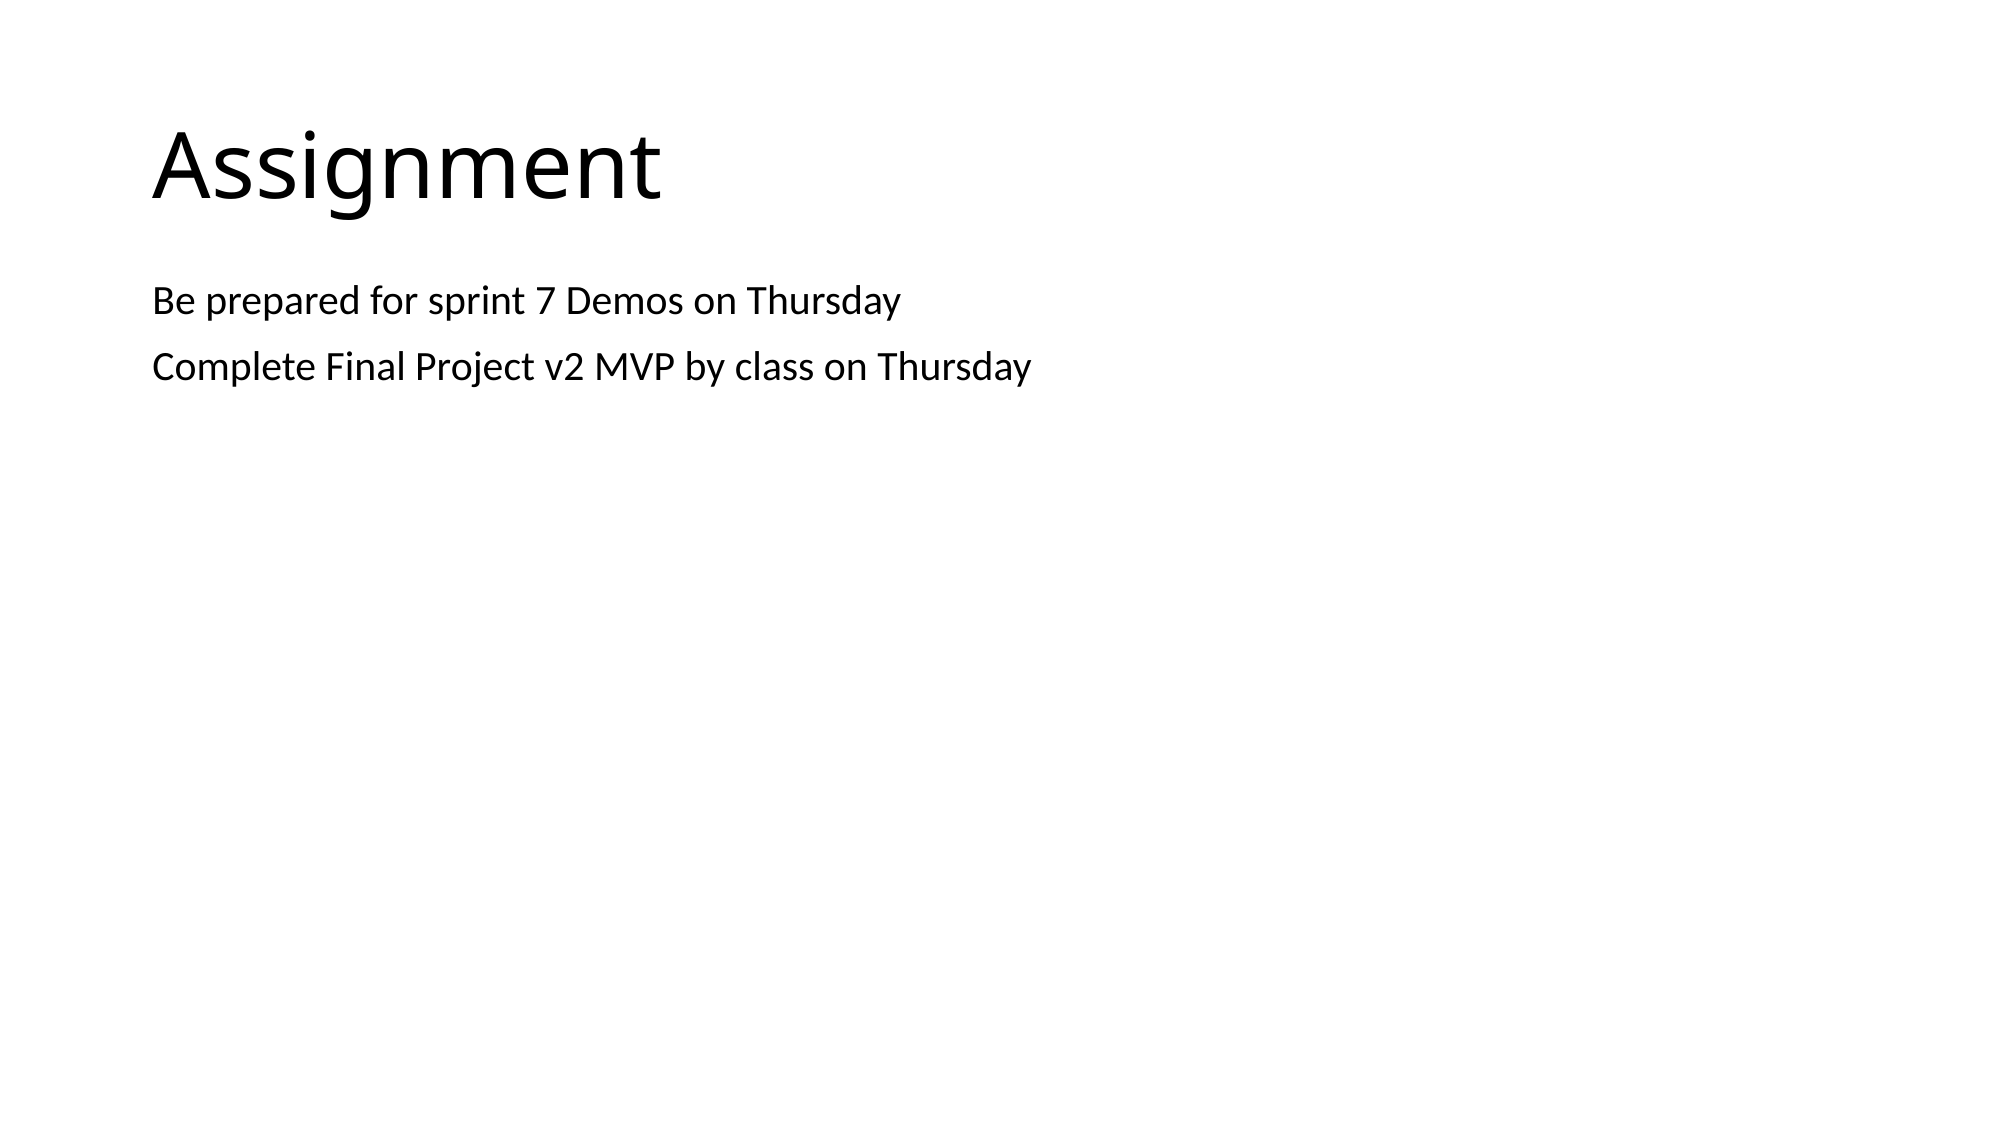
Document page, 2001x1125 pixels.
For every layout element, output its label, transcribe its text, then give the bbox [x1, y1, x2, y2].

title Assignment [137, 59, 1863, 271]
list Be prepared for sprint 7 Demos on Thursday Complete Final Project v2 MVP by class on Thursday [137, 271, 1863, 1014]
